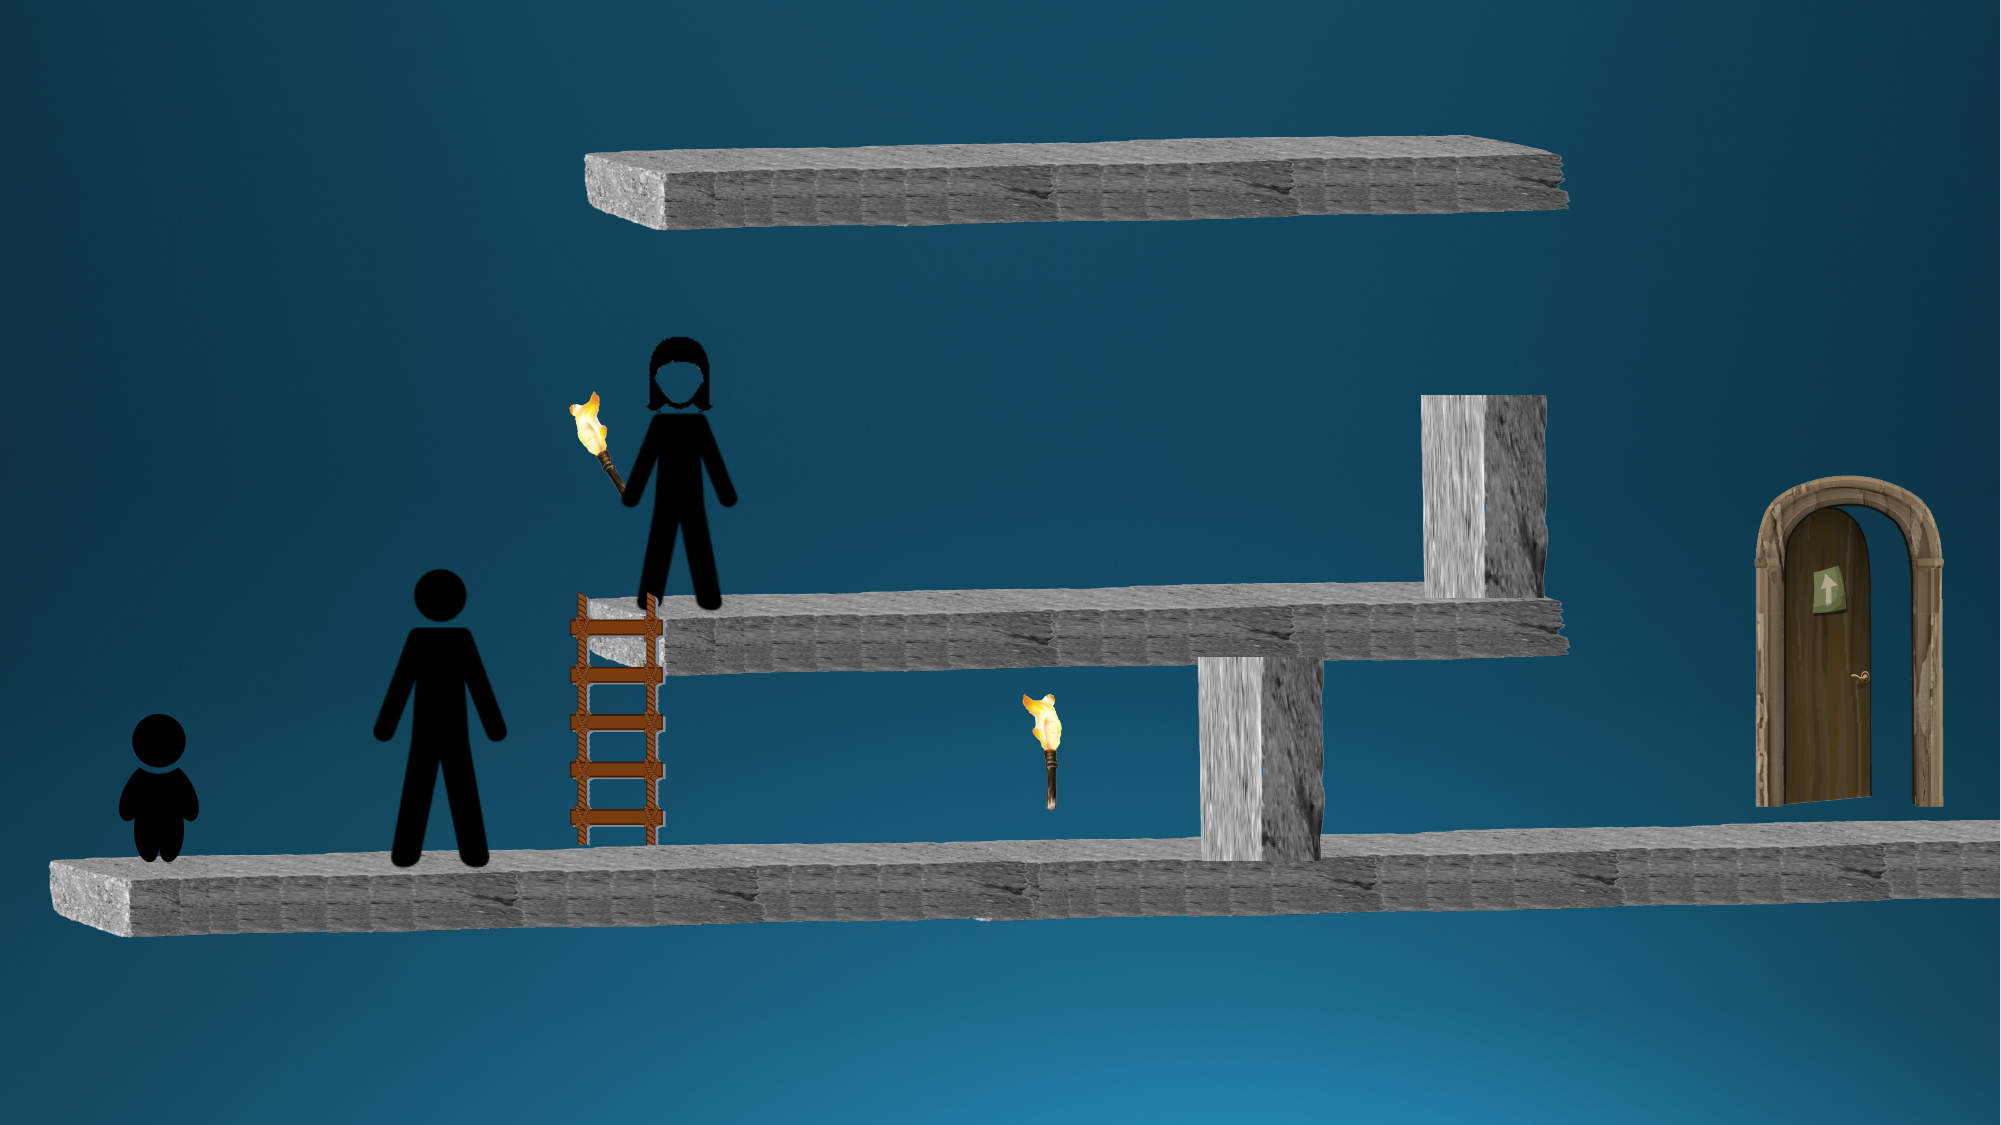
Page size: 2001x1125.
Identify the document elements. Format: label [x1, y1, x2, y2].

text_box [554, 309, 760, 623]
picture [0, 0, 2001, 1125]
